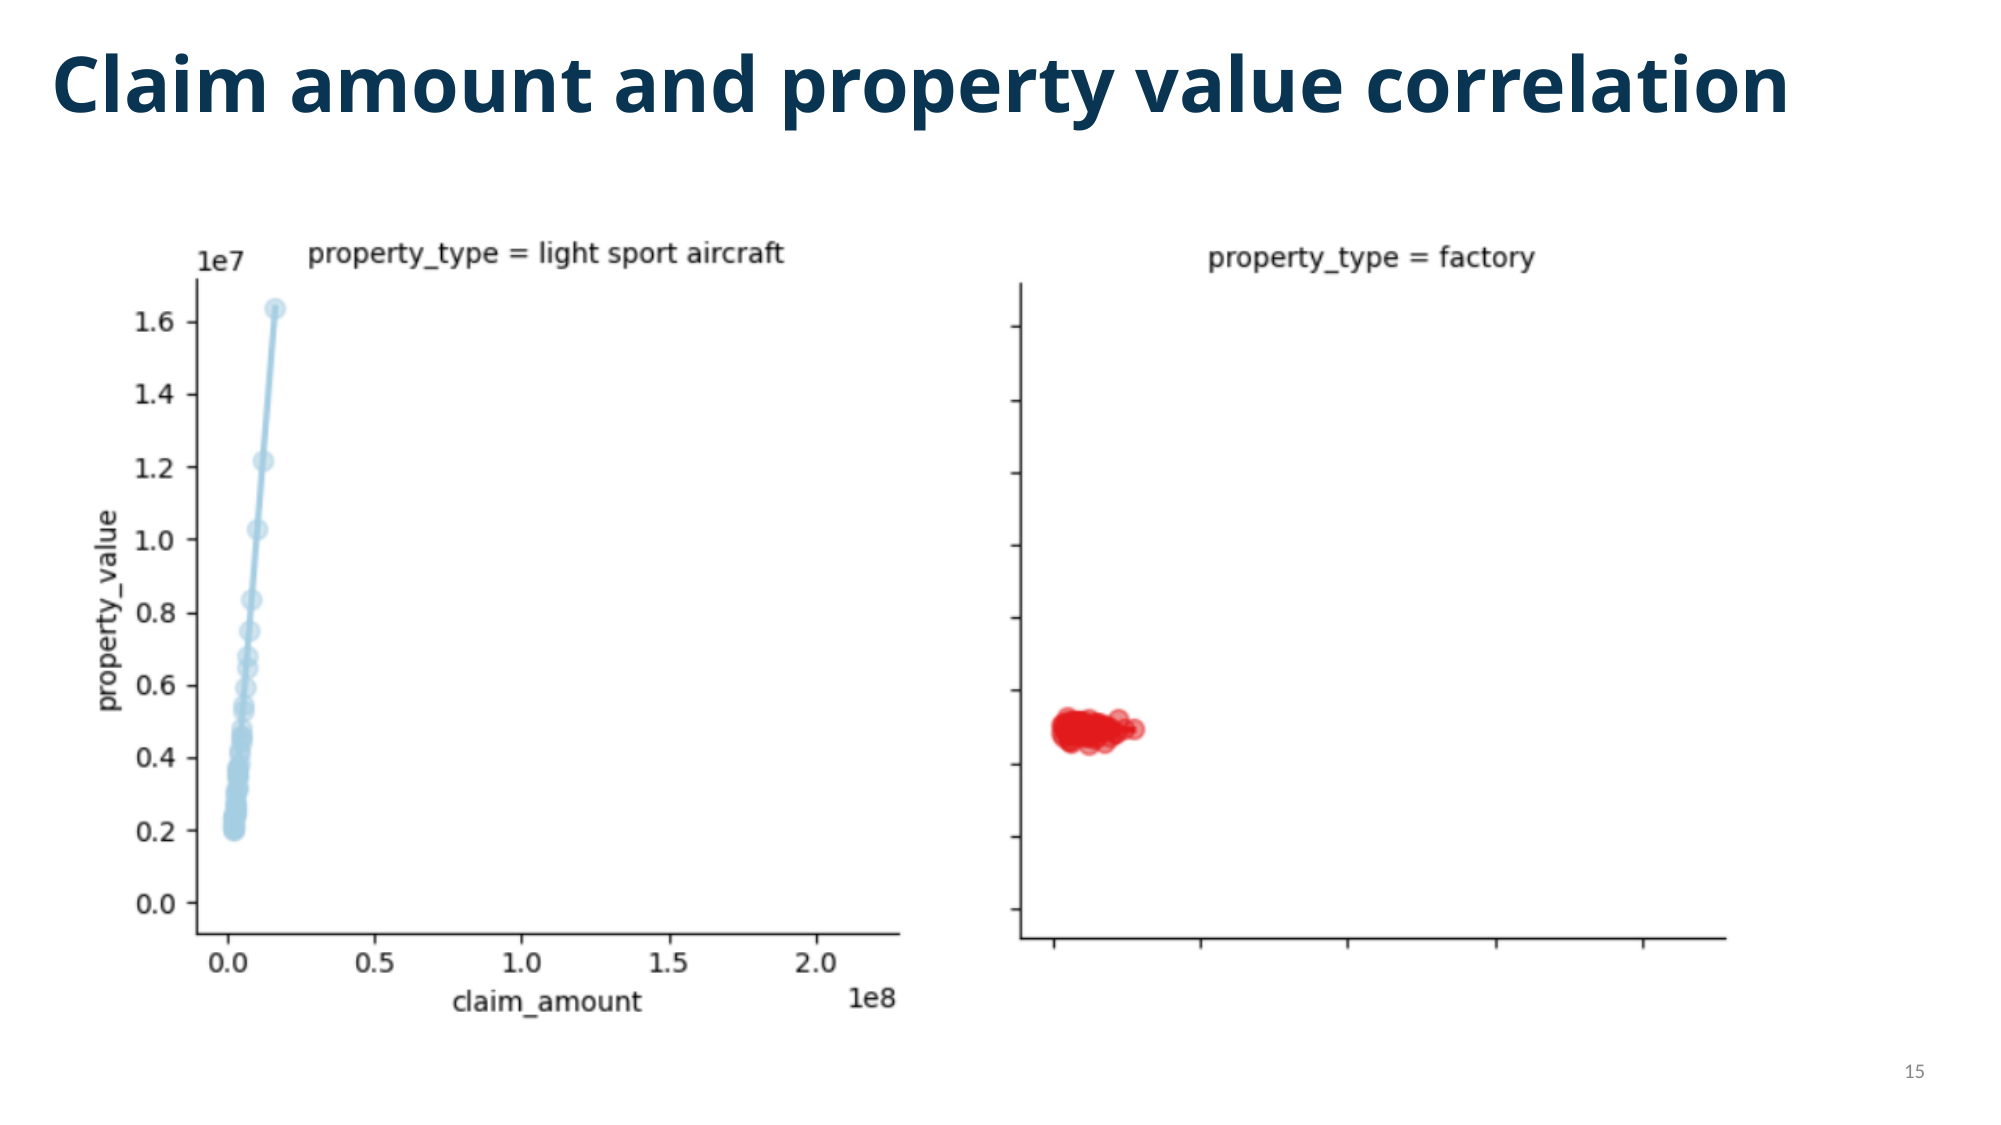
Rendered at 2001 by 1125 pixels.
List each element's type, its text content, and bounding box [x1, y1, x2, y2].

picture [36, 223, 958, 1037]
title Claim amount and property value correlation [36, 40, 1938, 134]
slide_number ‹#› [1473, 1040, 1941, 1100]
picture [999, 242, 1830, 971]
